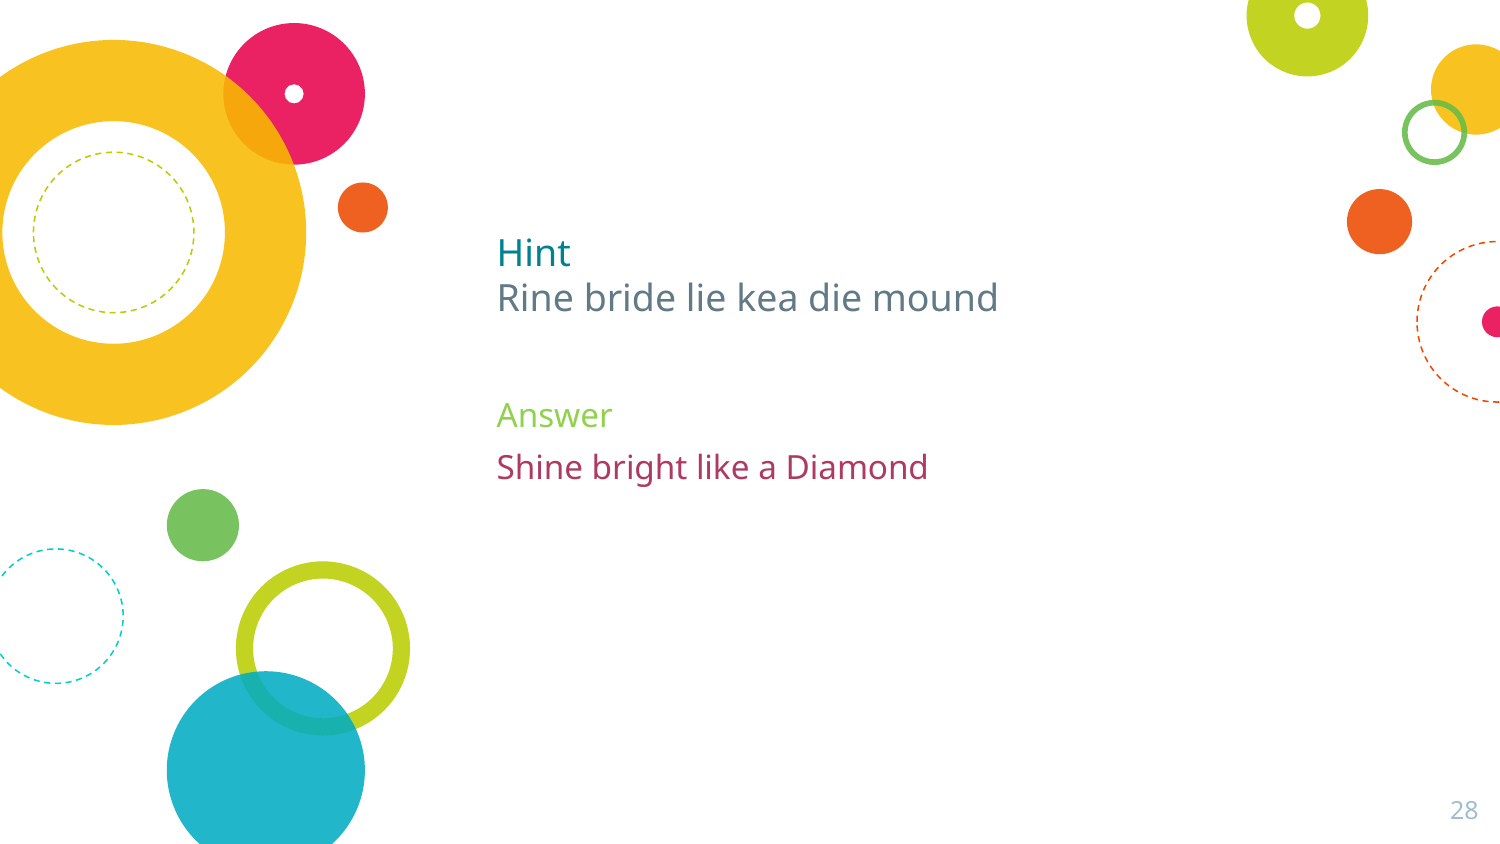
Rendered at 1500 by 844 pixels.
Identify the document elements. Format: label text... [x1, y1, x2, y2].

list Answer Shine bright like a Diamond [481, 379, 1250, 695]
title Hint Rine bride lie kea die mound [481, 149, 1243, 379]
slide_number 28 [1416, 779, 1494, 844]
